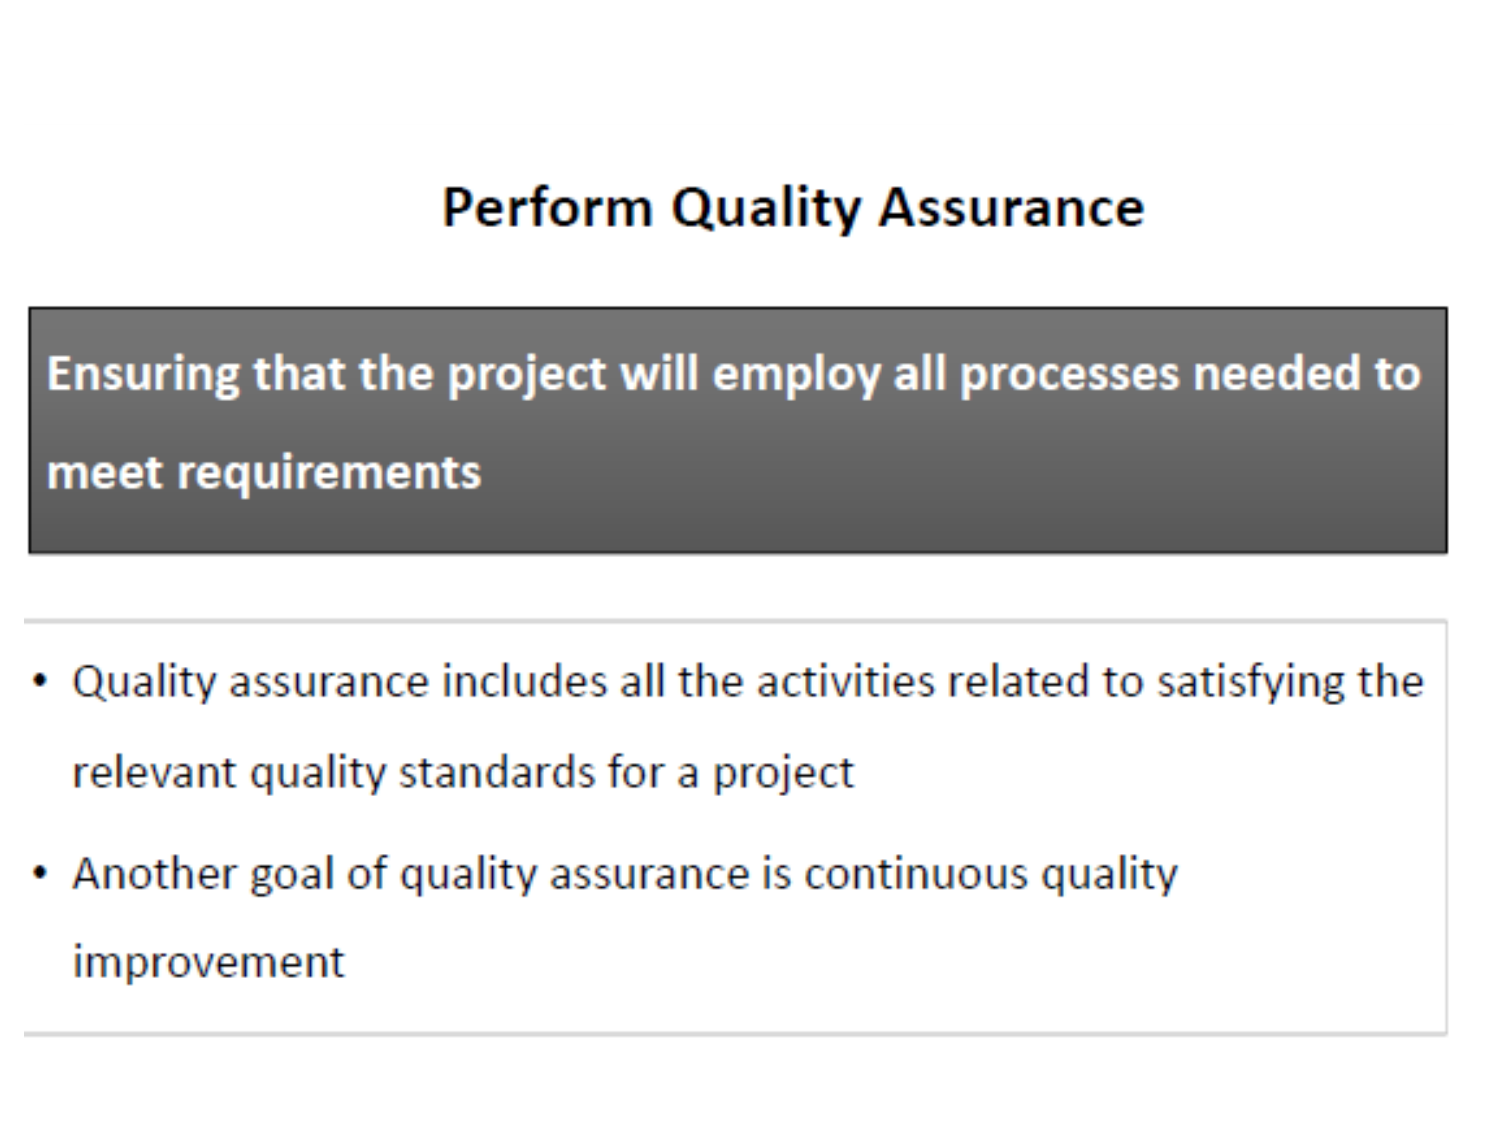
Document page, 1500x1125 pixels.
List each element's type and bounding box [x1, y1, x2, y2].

picture [24, 122, 1455, 1049]
